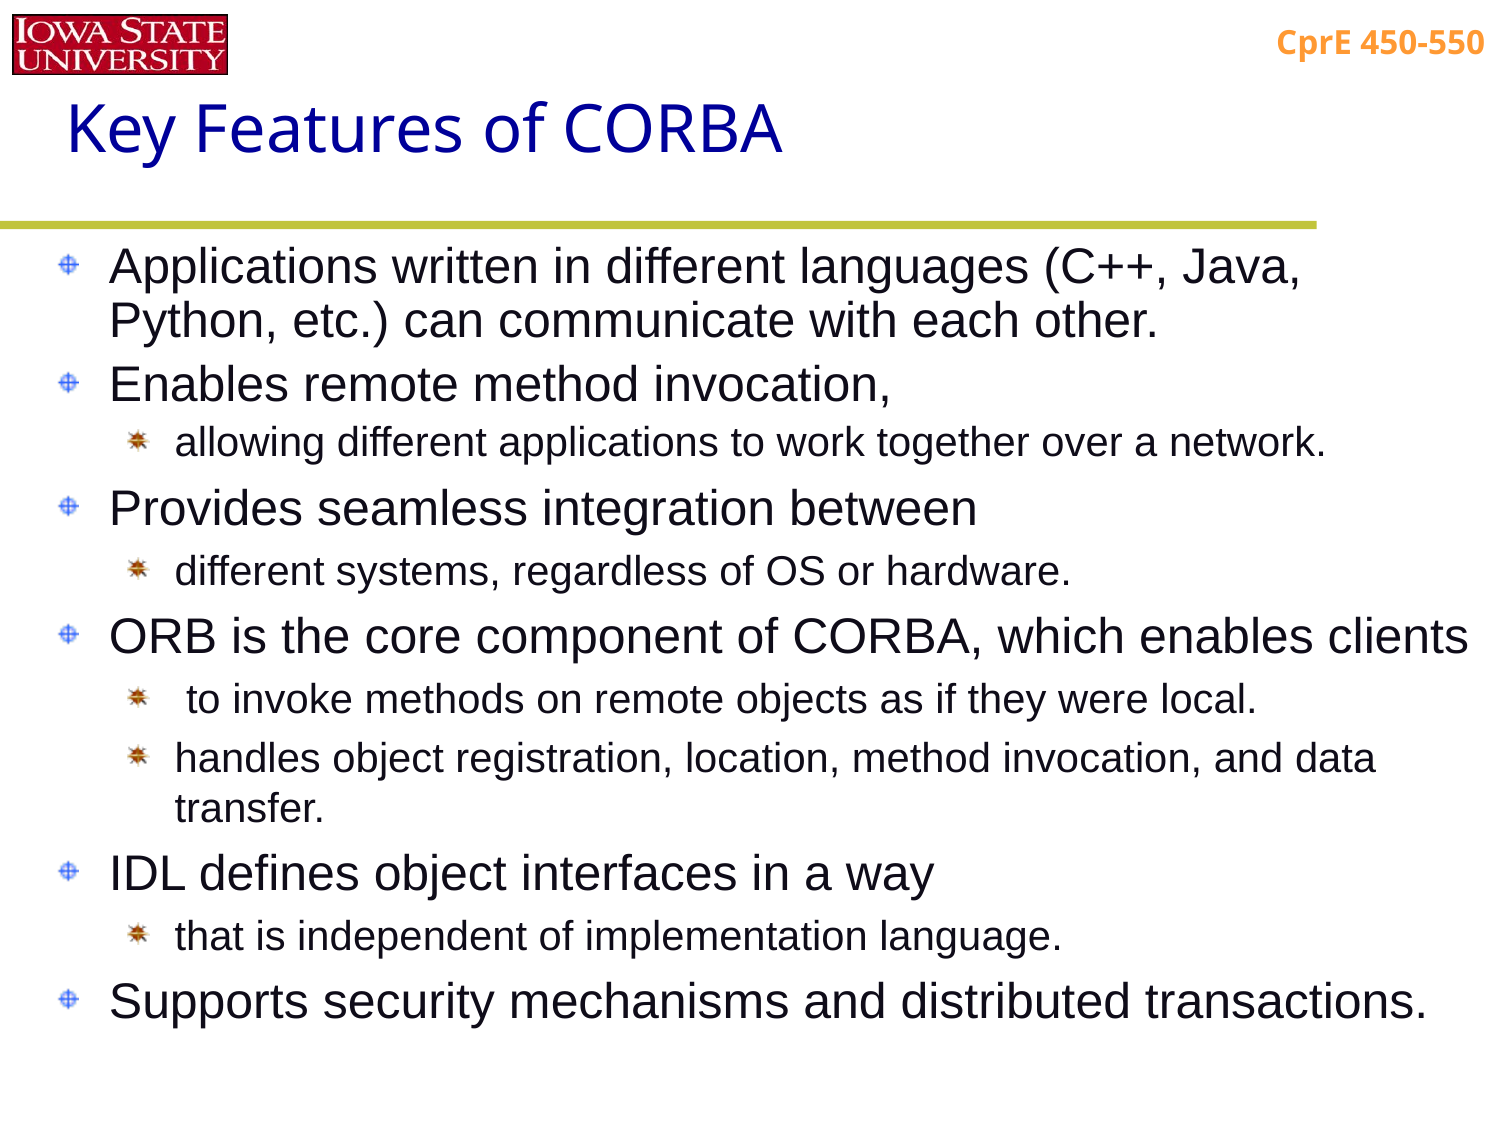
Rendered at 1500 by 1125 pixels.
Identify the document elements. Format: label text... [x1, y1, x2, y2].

picture [127, 922, 150, 945]
picture [12, 14, 228, 75]
picture [52, 620, 79, 647]
list Applications written in different languages (C++, Java, Python, etc.) can communicate with each other. Enables remote method invocation, allowing different applications to work together over a network. Provides seamless integration between different systems, regardless of OS or hardware. ORB is the core component of CORBA, which enables clients to invoke methods on remote objects as if they were local. handles object registration, location, method invocation, and data transfer. IDL defines object interfaces in a way that is independent of implementation language. Supports security mechanisms and distributed transactions. [37, 232, 1500, 1125]
picture [127, 557, 150, 580]
picture [127, 429, 150, 452]
picture [52, 368, 79, 396]
picture [127, 744, 150, 767]
picture [52, 492, 79, 519]
picture [52, 985, 79, 1012]
picture [52, 250, 79, 278]
title Key Features of CORBA [49, 37, 1500, 175]
picture [52, 857, 79, 884]
picture [127, 686, 150, 708]
